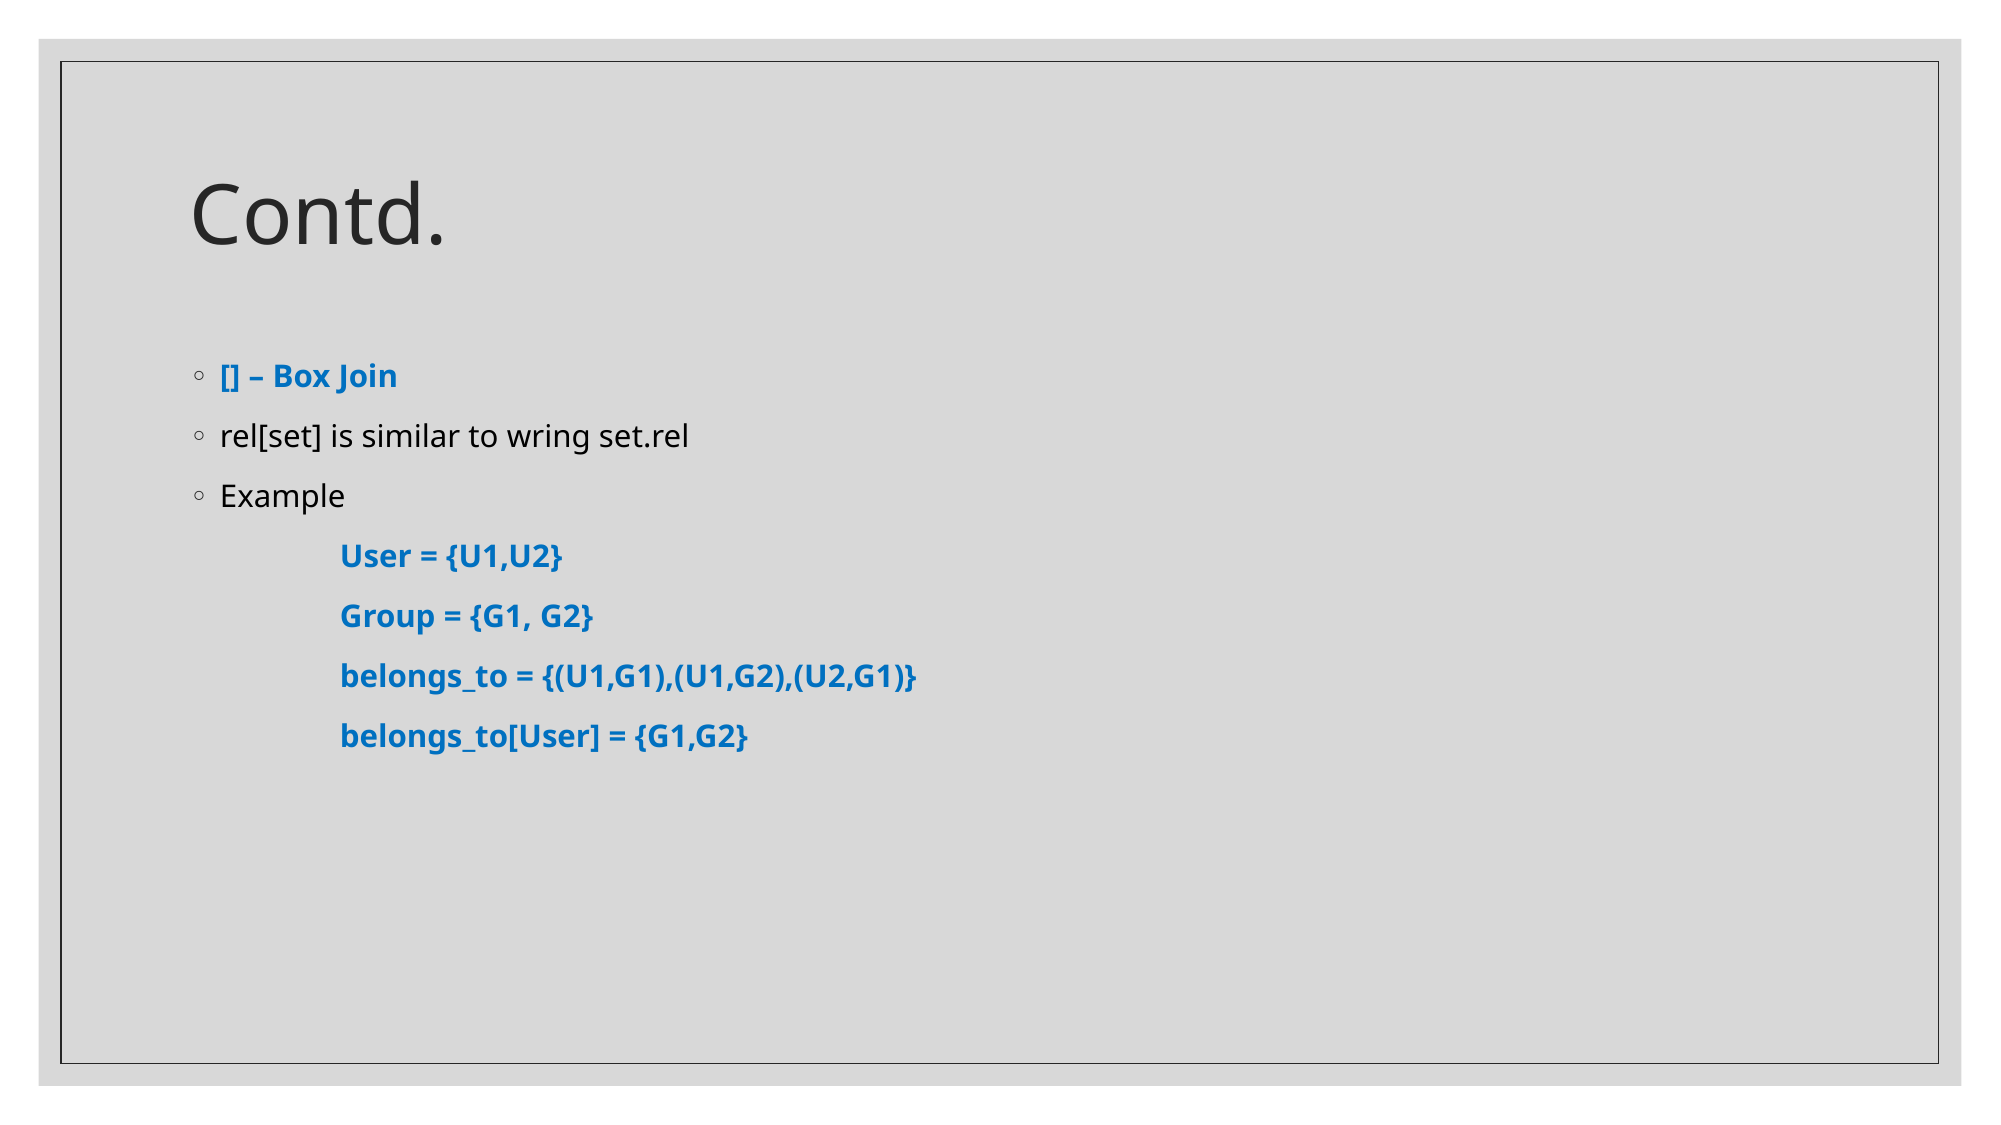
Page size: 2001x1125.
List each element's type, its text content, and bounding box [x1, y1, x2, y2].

list [] – Box Join rel[set] is similar to wring set.rel Example User = {U1,U2} Group = {G1, G2} belongs_to = {(U1,G1),(U1,G2),(U2,G1)} belongs_to[User] = {G1,G2} [174, 345, 1825, 977]
title Contd. [174, 105, 1825, 331]
